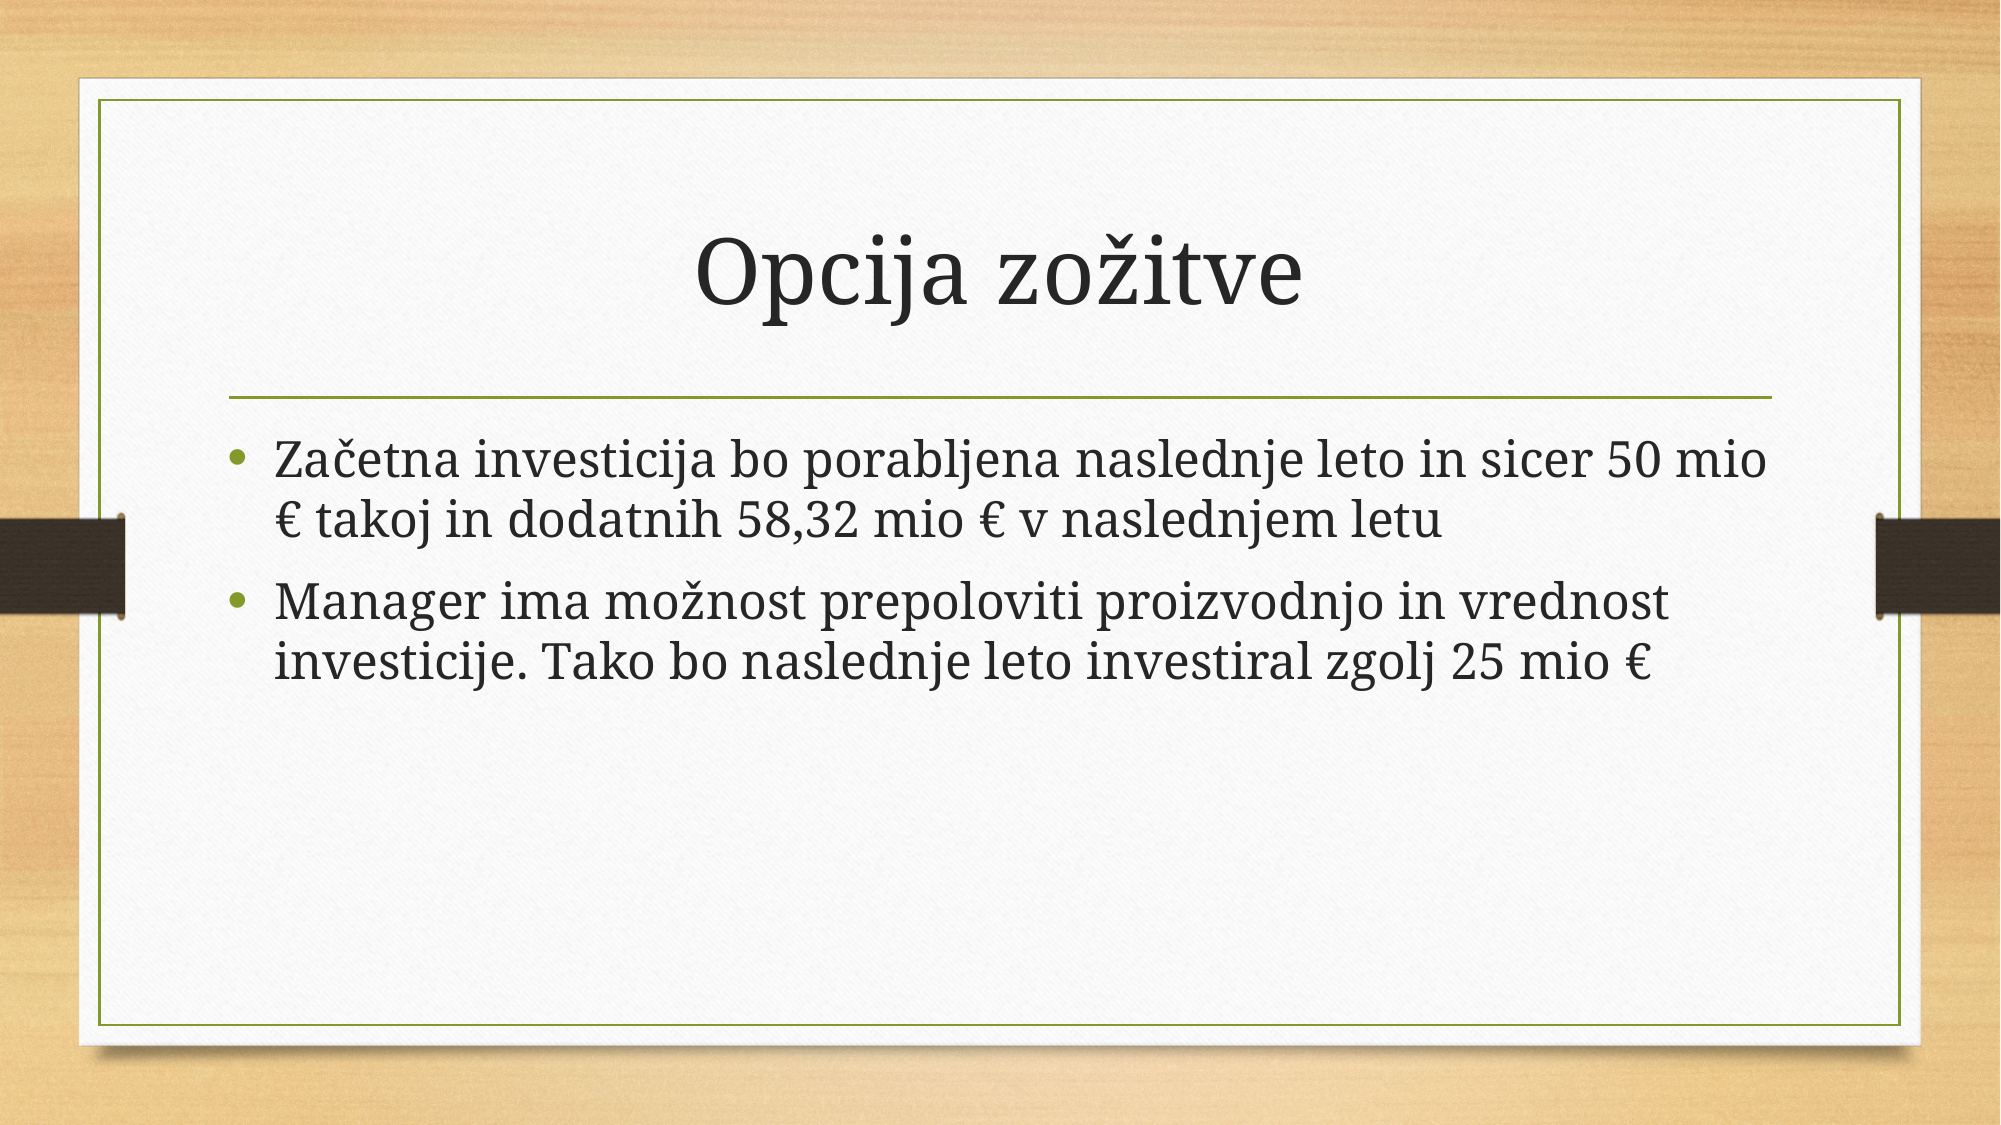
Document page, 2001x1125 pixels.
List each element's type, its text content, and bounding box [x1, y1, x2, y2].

title Opcija zožitve [212, 161, 1788, 375]
picture [0, 0, 2001, 1125]
list Začetna investicija bo porabljena naslednje leto in sicer 50 mio € takoj in dodatnih 58,32 mio € v naslednjem letu Manager ima možnost prepoloviti proizvodnjo in vrednost investicije. Tako bo naslednje leto investiral zgolj 25 mio € [212, 419, 1788, 964]
